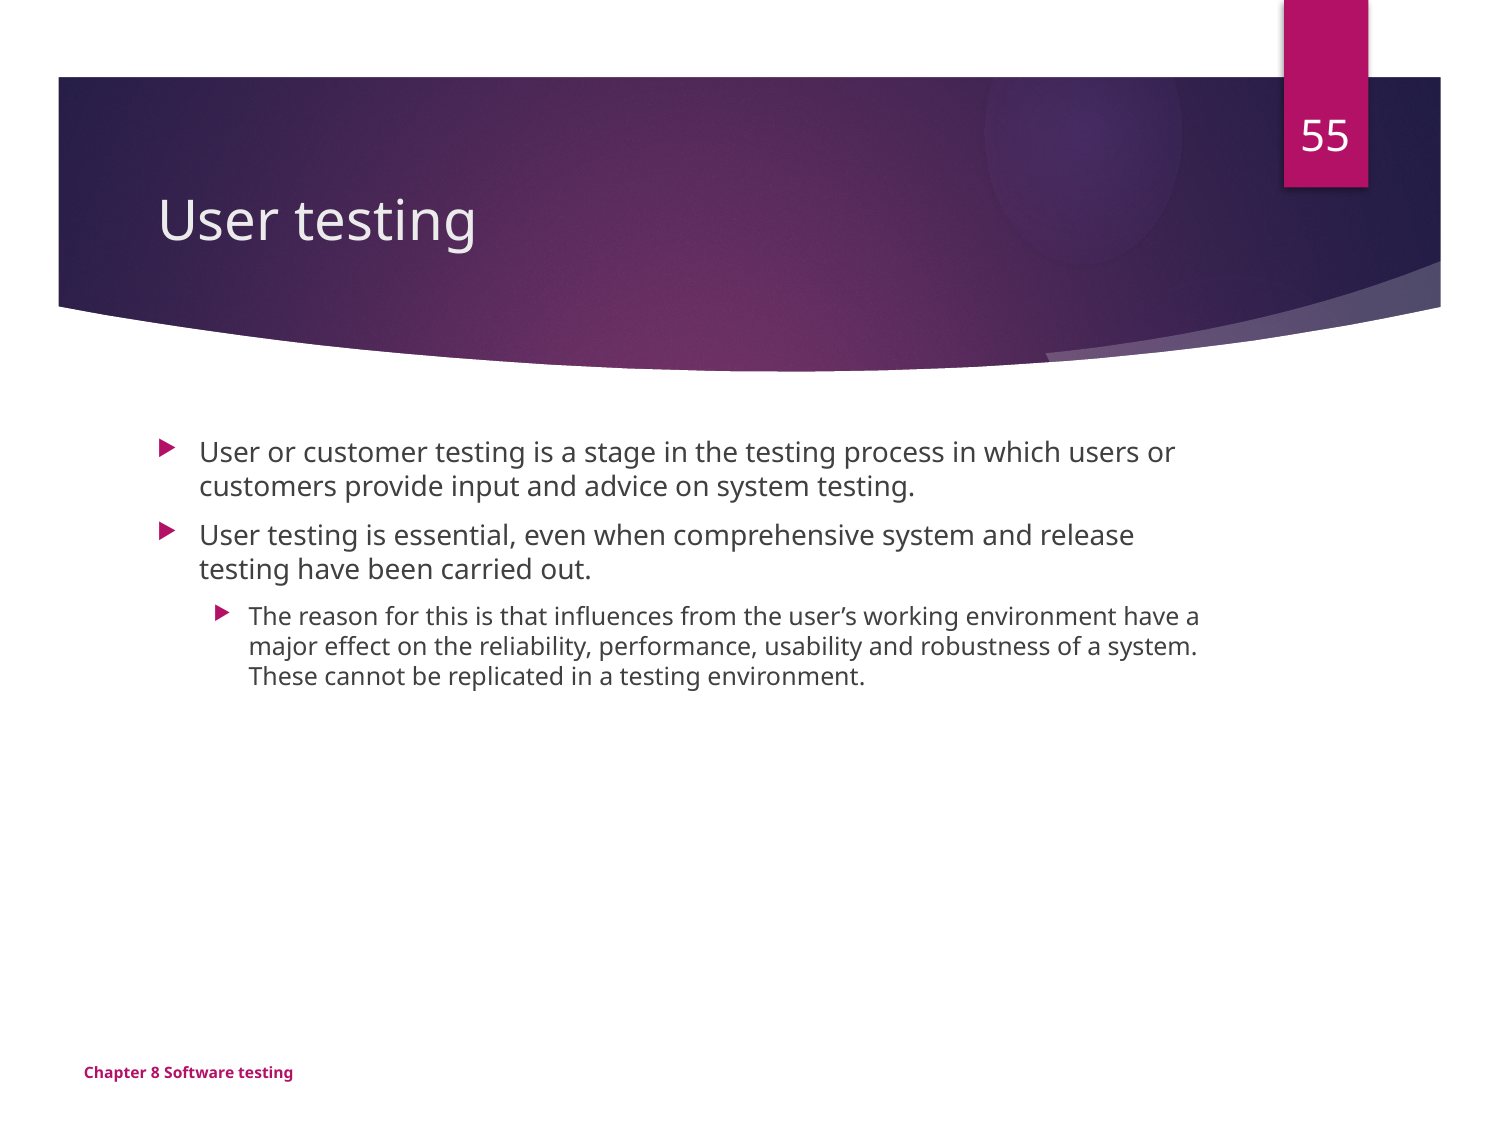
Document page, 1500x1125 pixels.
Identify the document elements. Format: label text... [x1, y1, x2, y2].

list User or customer testing is a stage in the testing process in which users or customers provide input and advice on system testing. User testing is essential, even when comprehensive system and release testing have been carried out. The reason for this is that influences from the user’s working environment have a major effect on the reliability, performance, usability and robustness of a system. These cannot be replicated in a testing environment. [142, 427, 1228, 988]
slide_number 55 [1273, 48, 1377, 175]
title User testing [142, 159, 1220, 276]
footer Chapter 8 Software testing [69, 1048, 544, 1099]
